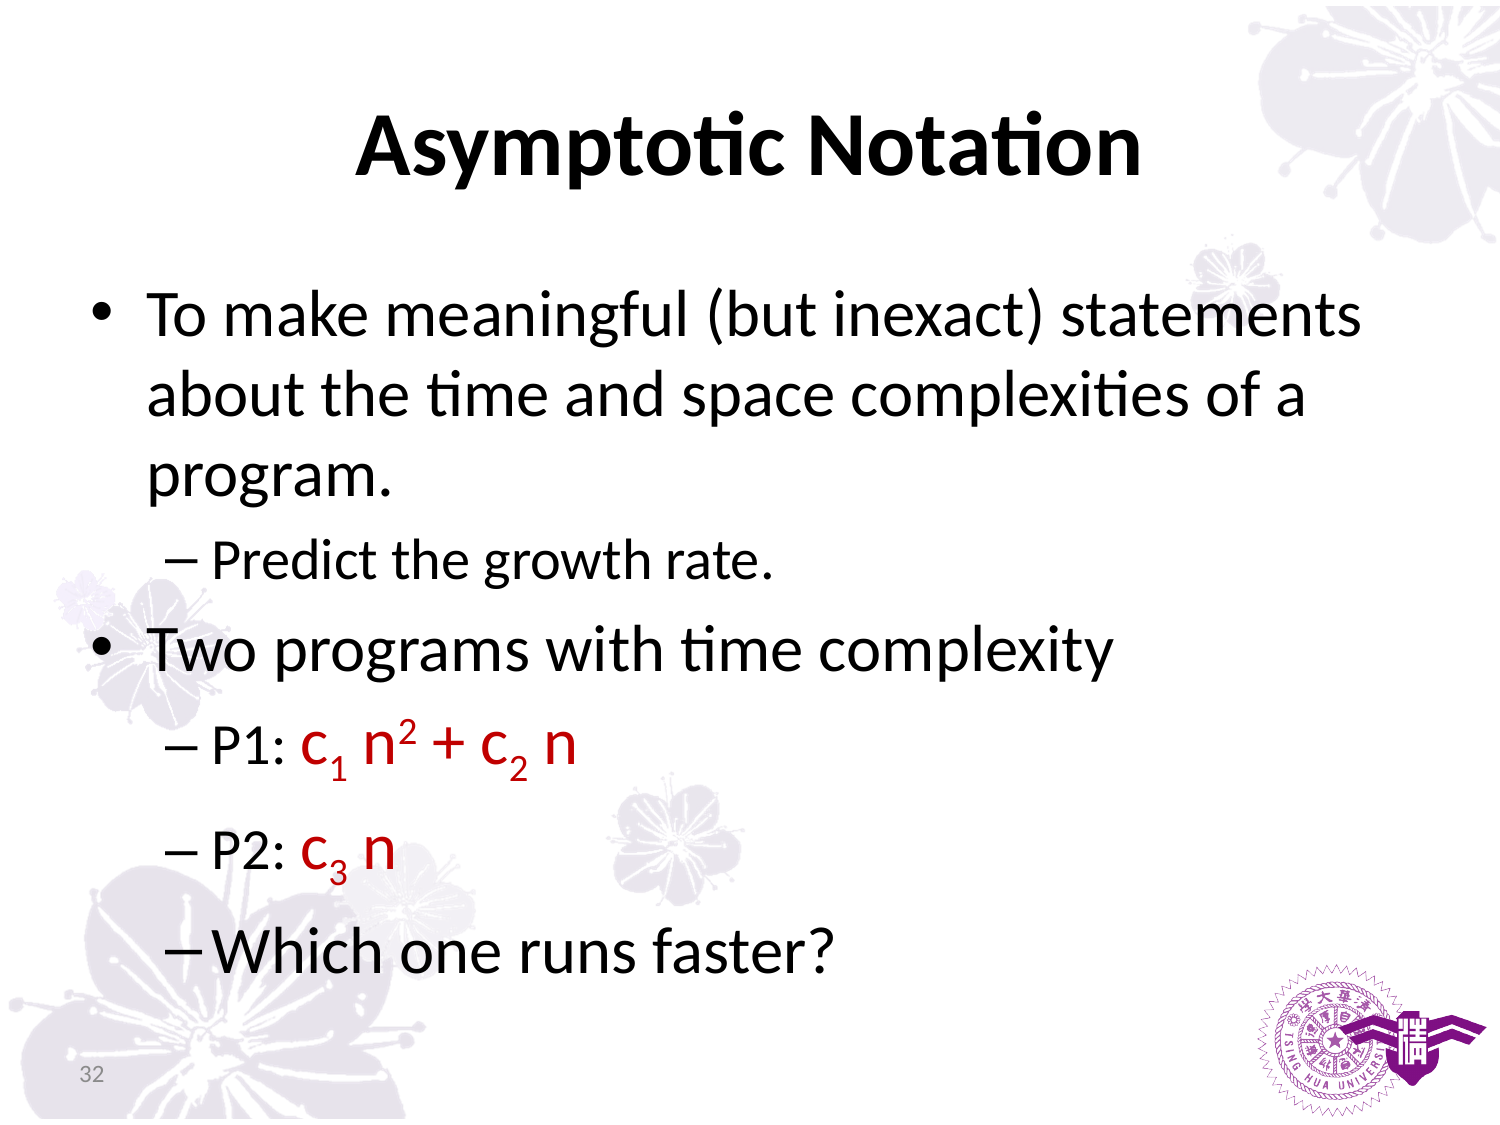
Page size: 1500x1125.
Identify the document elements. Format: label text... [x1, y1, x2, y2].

title Asymptotic Notation [75, 45, 1425, 233]
slide_number 32 [0, 1042, 120, 1103]
picture [0, 6, 1500, 1119]
list To make meaningful (but inexact) statements about the time and space complexities of a program. Predict the growth rate. Two programs with time complexity P1: c1 n2 + c2 n P2: c3 n Which one runs faster? [75, 262, 1425, 1005]
